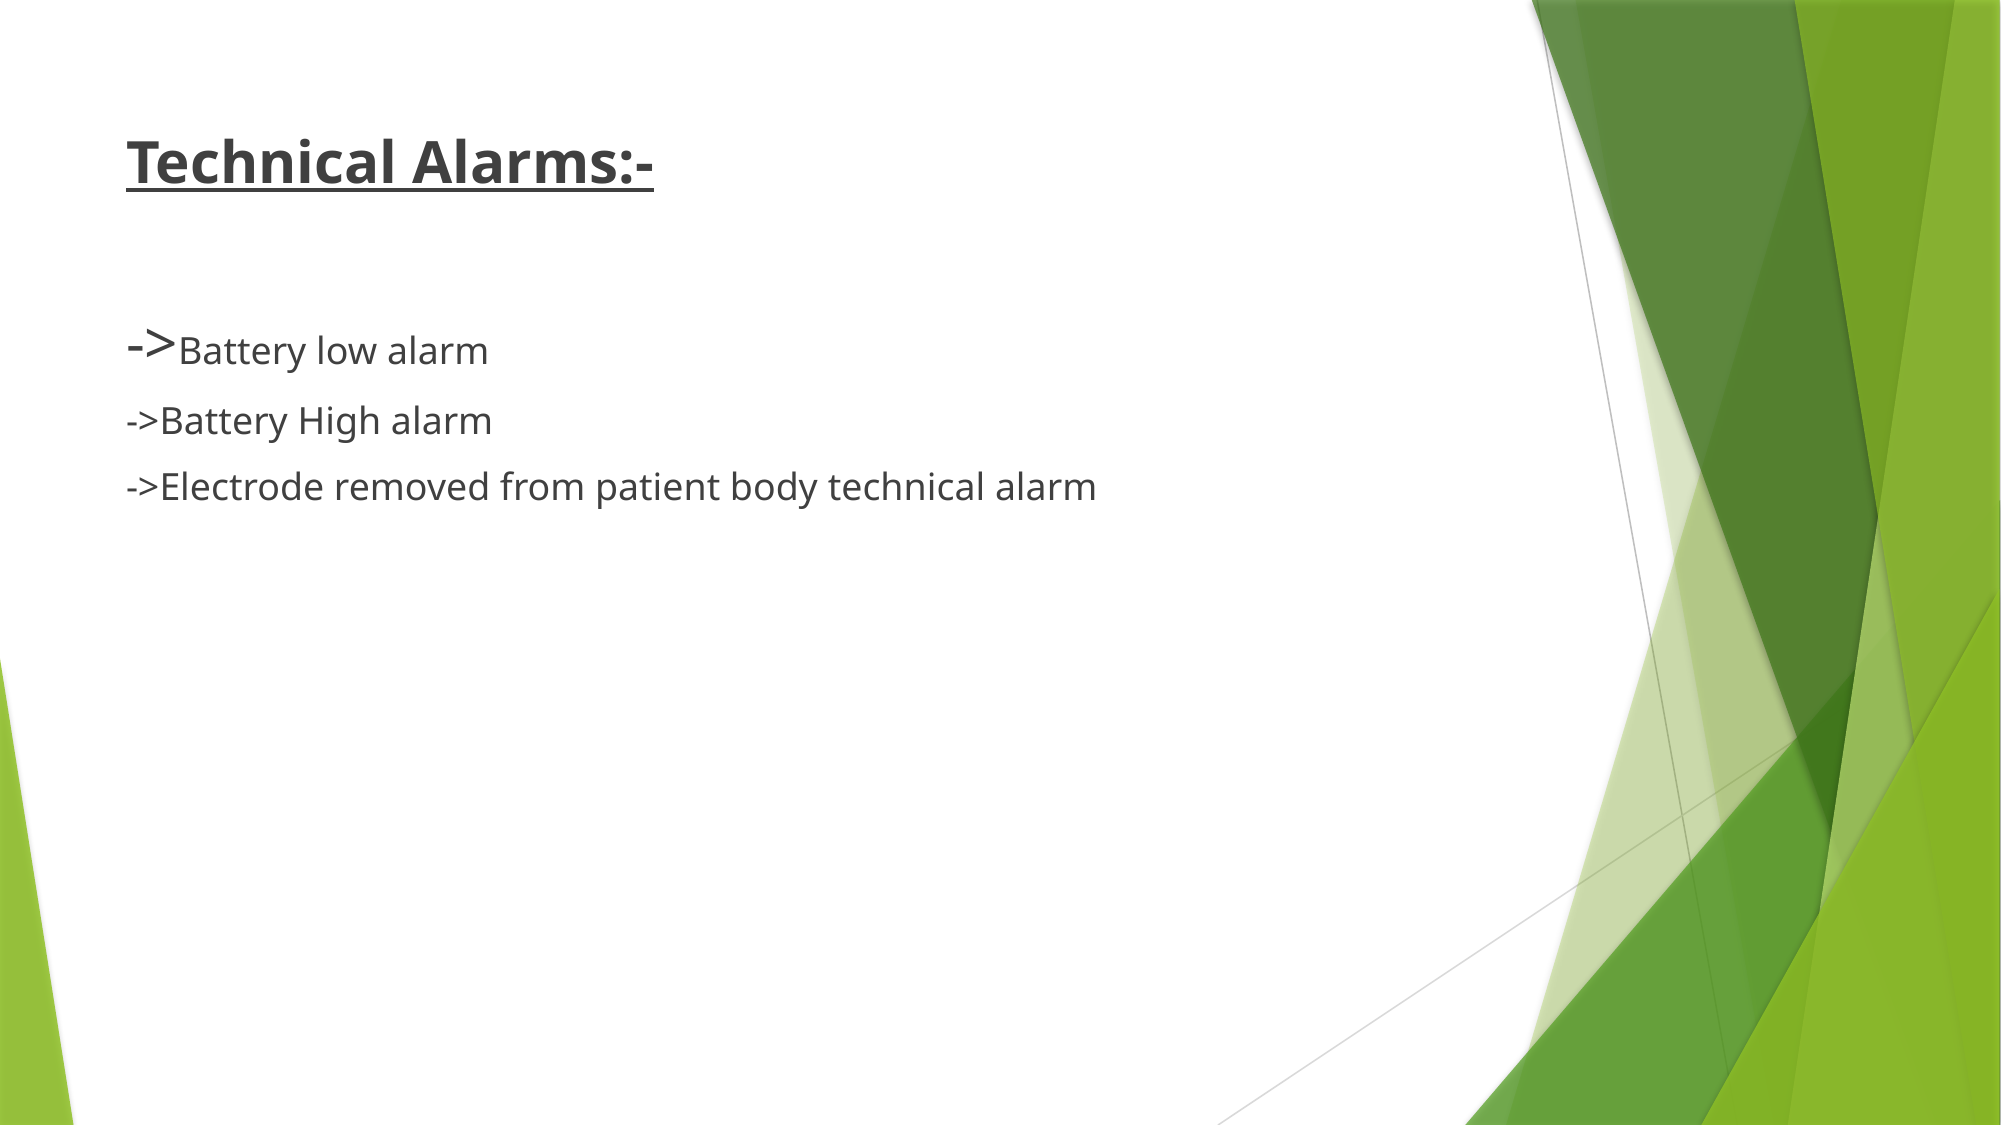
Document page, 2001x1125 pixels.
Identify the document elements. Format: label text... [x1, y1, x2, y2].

list Technical Alarms:- ->Battery low alarm ->Battery High alarm ->Electrode removed from patient body technical alarm [111, 117, 1522, 992]
